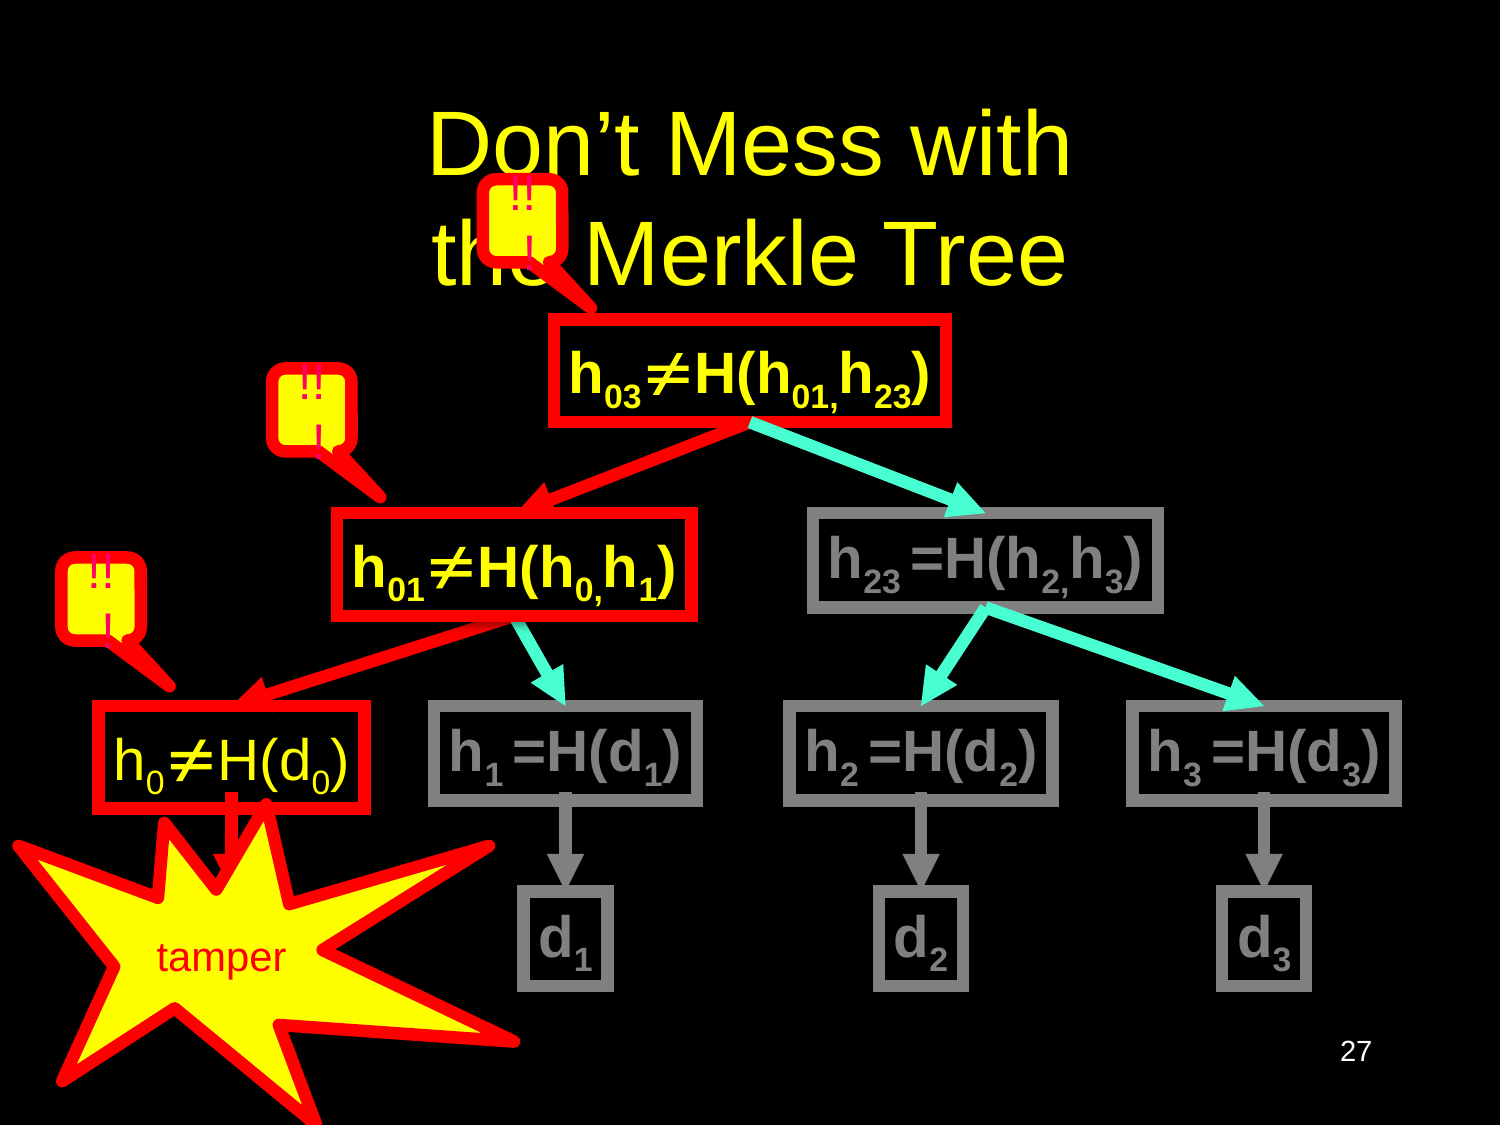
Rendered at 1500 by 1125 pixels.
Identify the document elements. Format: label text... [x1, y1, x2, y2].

text_box !!! [272, 368, 381, 498]
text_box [985, 598, 1265, 707]
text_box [920, 598, 984, 707]
title Don’t Mess with the Merkle Tree [112, 99, 1388, 288]
text_box !!! [482, 179, 592, 309]
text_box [784, 705, 1058, 978]
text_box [1127, 705, 1401, 978]
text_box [231, 608, 508, 707]
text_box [330, 512, 1168, 610]
slide_number 27 [1074, 1024, 1388, 1101]
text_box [18, 803, 515, 1125]
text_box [513, 618, 566, 707]
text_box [428, 705, 703, 978]
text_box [515, 415, 747, 514]
text_box !!! [61, 557, 170, 687]
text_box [101, 705, 362, 802]
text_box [749, 415, 986, 514]
text_box h03H(h01,h23) [553, 319, 947, 413]
